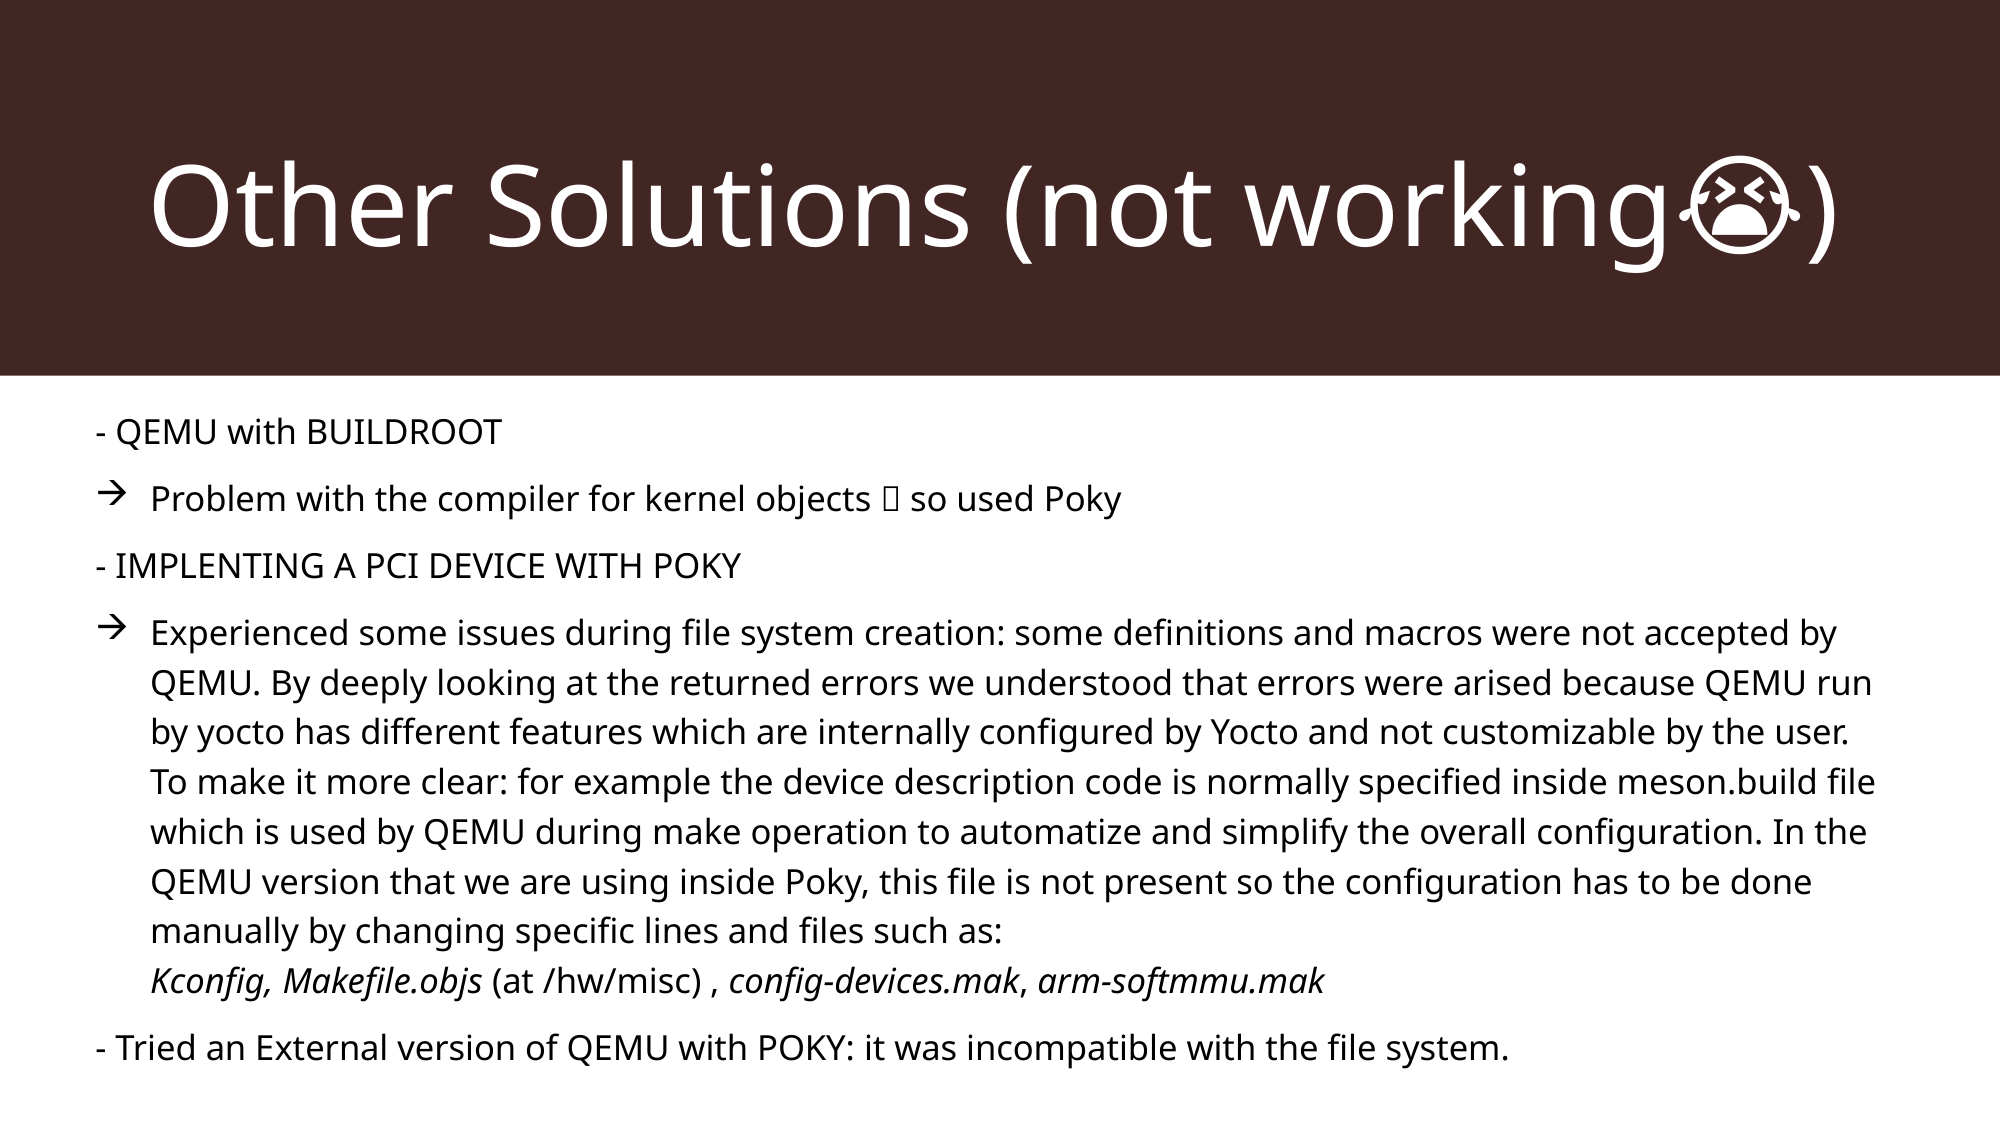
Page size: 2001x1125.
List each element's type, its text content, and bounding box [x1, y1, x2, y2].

list - QEMU with BUILDROOT Problem with the compiler for kernel objects  so used Poky - IMPLENTING A PCI DEVICE WITH POKY Experienced some issues during file system creation: some definitions and macros were not accepted by QEMU. By deeply looking at the returned errors we understood that errors were arised because QEMU run by yocto has different features which are internally configured by Yocto and not customizable by the user. To make it more clear: for example the device description code is normally specified inside meson.build file which is used by QEMU during make operation to automatize and simplify the overall configuration. In the QEMU version that we are using inside Poky, this file is not present so the configuration has to be done manually by changing specific lines and files such as: Kconfig, Makefile.objs (at /hw/misc) , config-devices.mak, arm-softmmu.mak - Tried an External version of QEMU with POKY: it was incompatible with the file system. [80, 393, 1908, 1105]
title Other Solutions (not working😭) [0, 0, 2000, 277]
